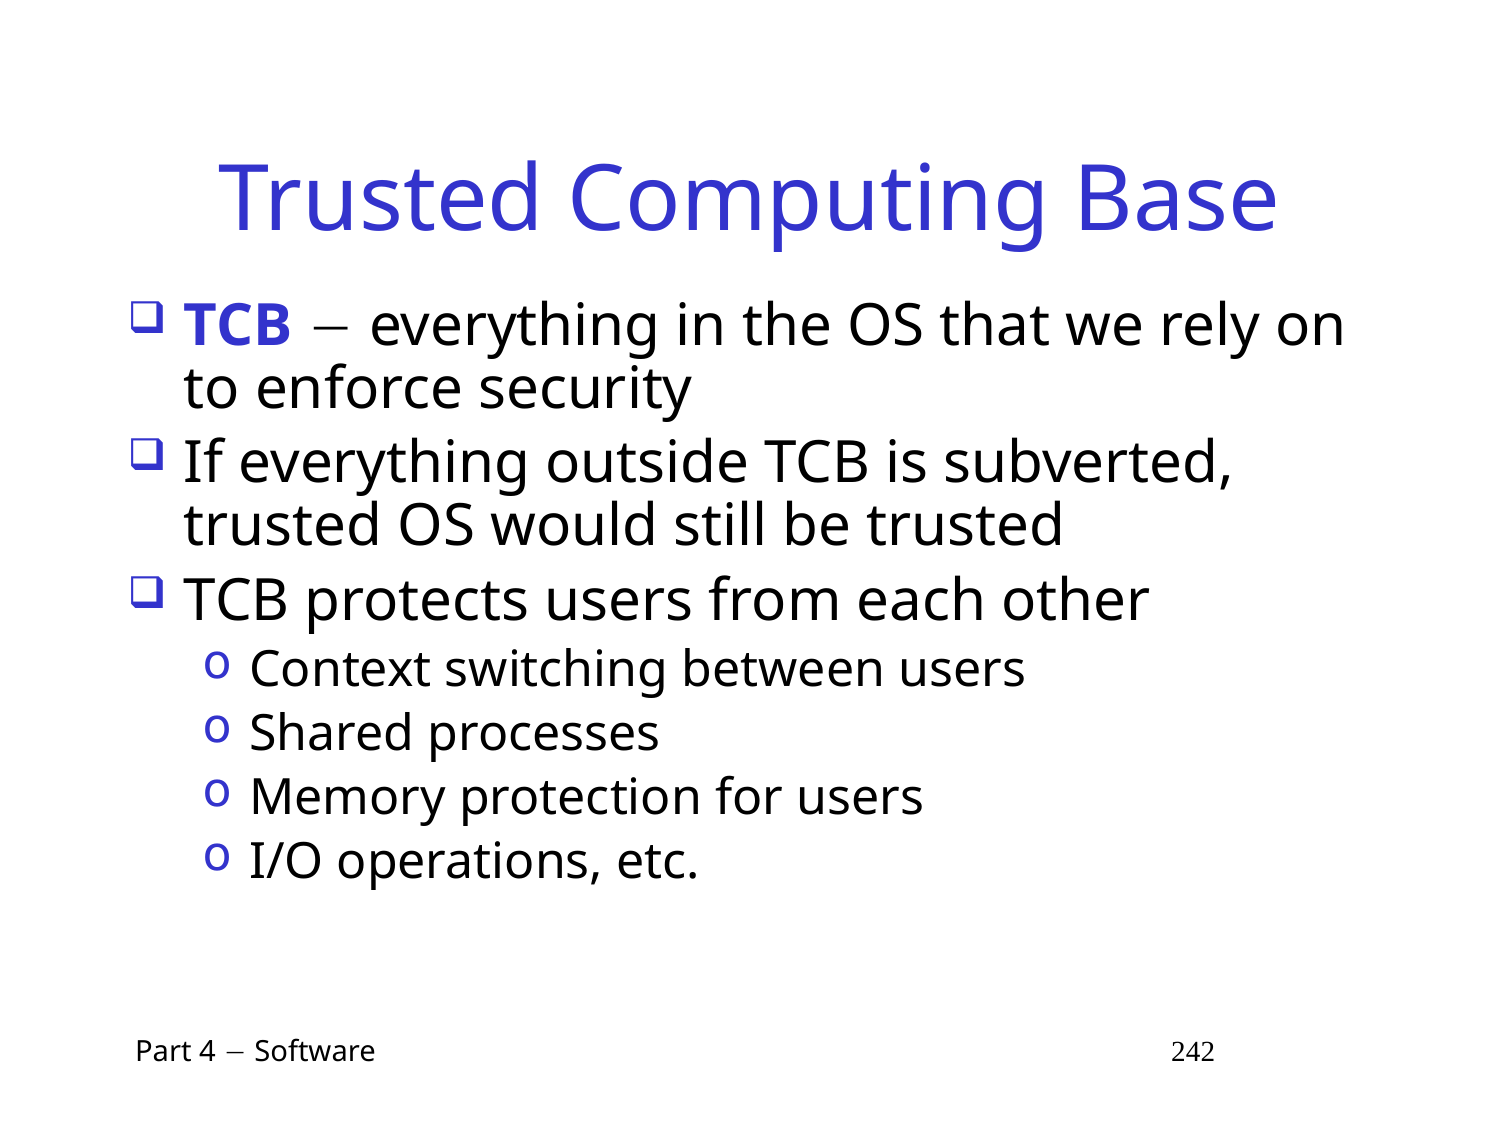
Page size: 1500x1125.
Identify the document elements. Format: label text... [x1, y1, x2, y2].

list TCB  everything in the OS that we rely on to enforce security If everything outside TCB is subverted, trusted OS would still be trusted TCB protects users from each other Context switching between users Shared processes Memory protection for users I/O operations, etc. [112, 287, 1388, 1001]
footer Part 4  Software 242 [112, 1024, 1401, 1101]
title Trusted Computing Base [112, 99, 1388, 287]
